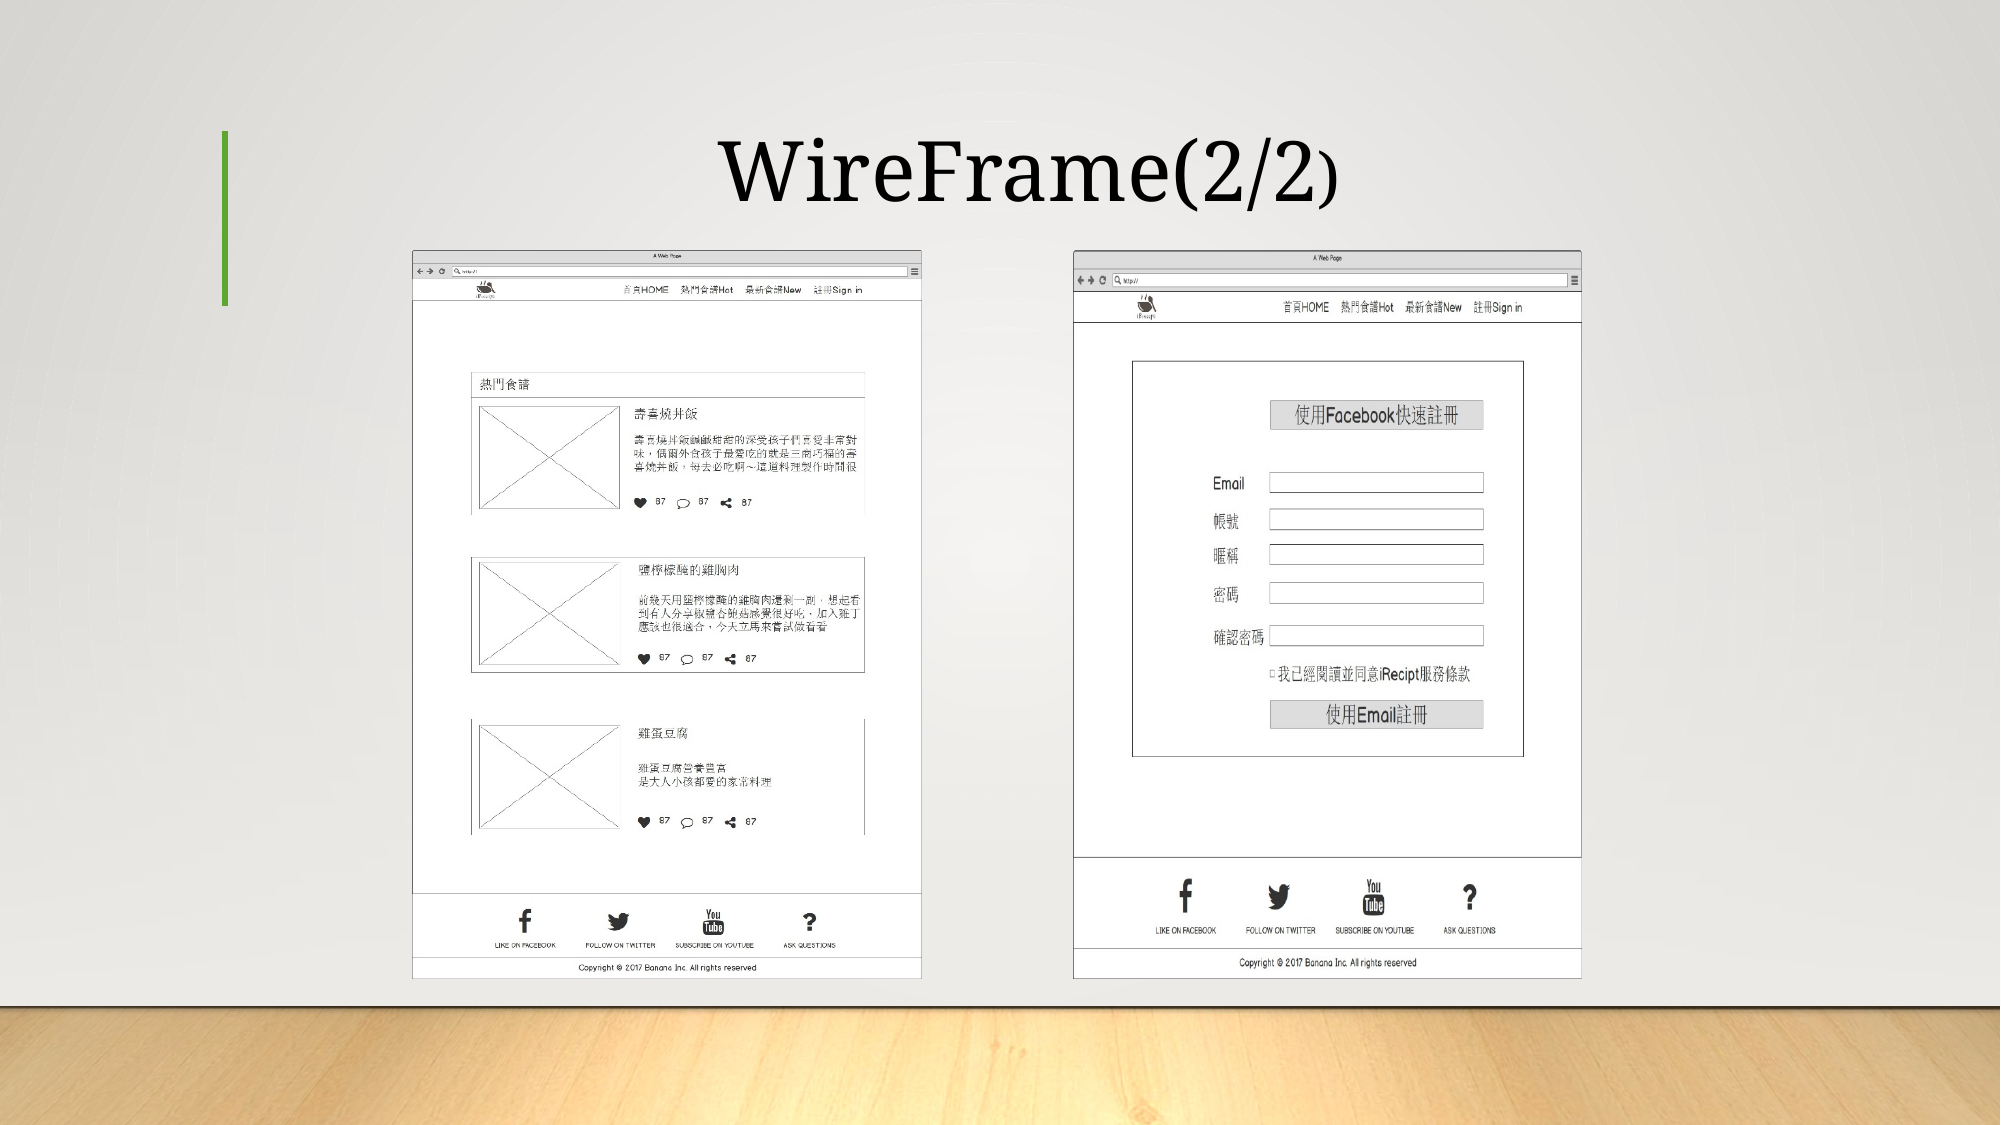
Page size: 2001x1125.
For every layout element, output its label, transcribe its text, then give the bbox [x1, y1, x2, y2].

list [412, 250, 923, 979]
picture [0, 1006, 2000, 1125]
title WireFrame(2/2) [248, 55, 1811, 228]
picture [1072, 250, 1582, 979]
